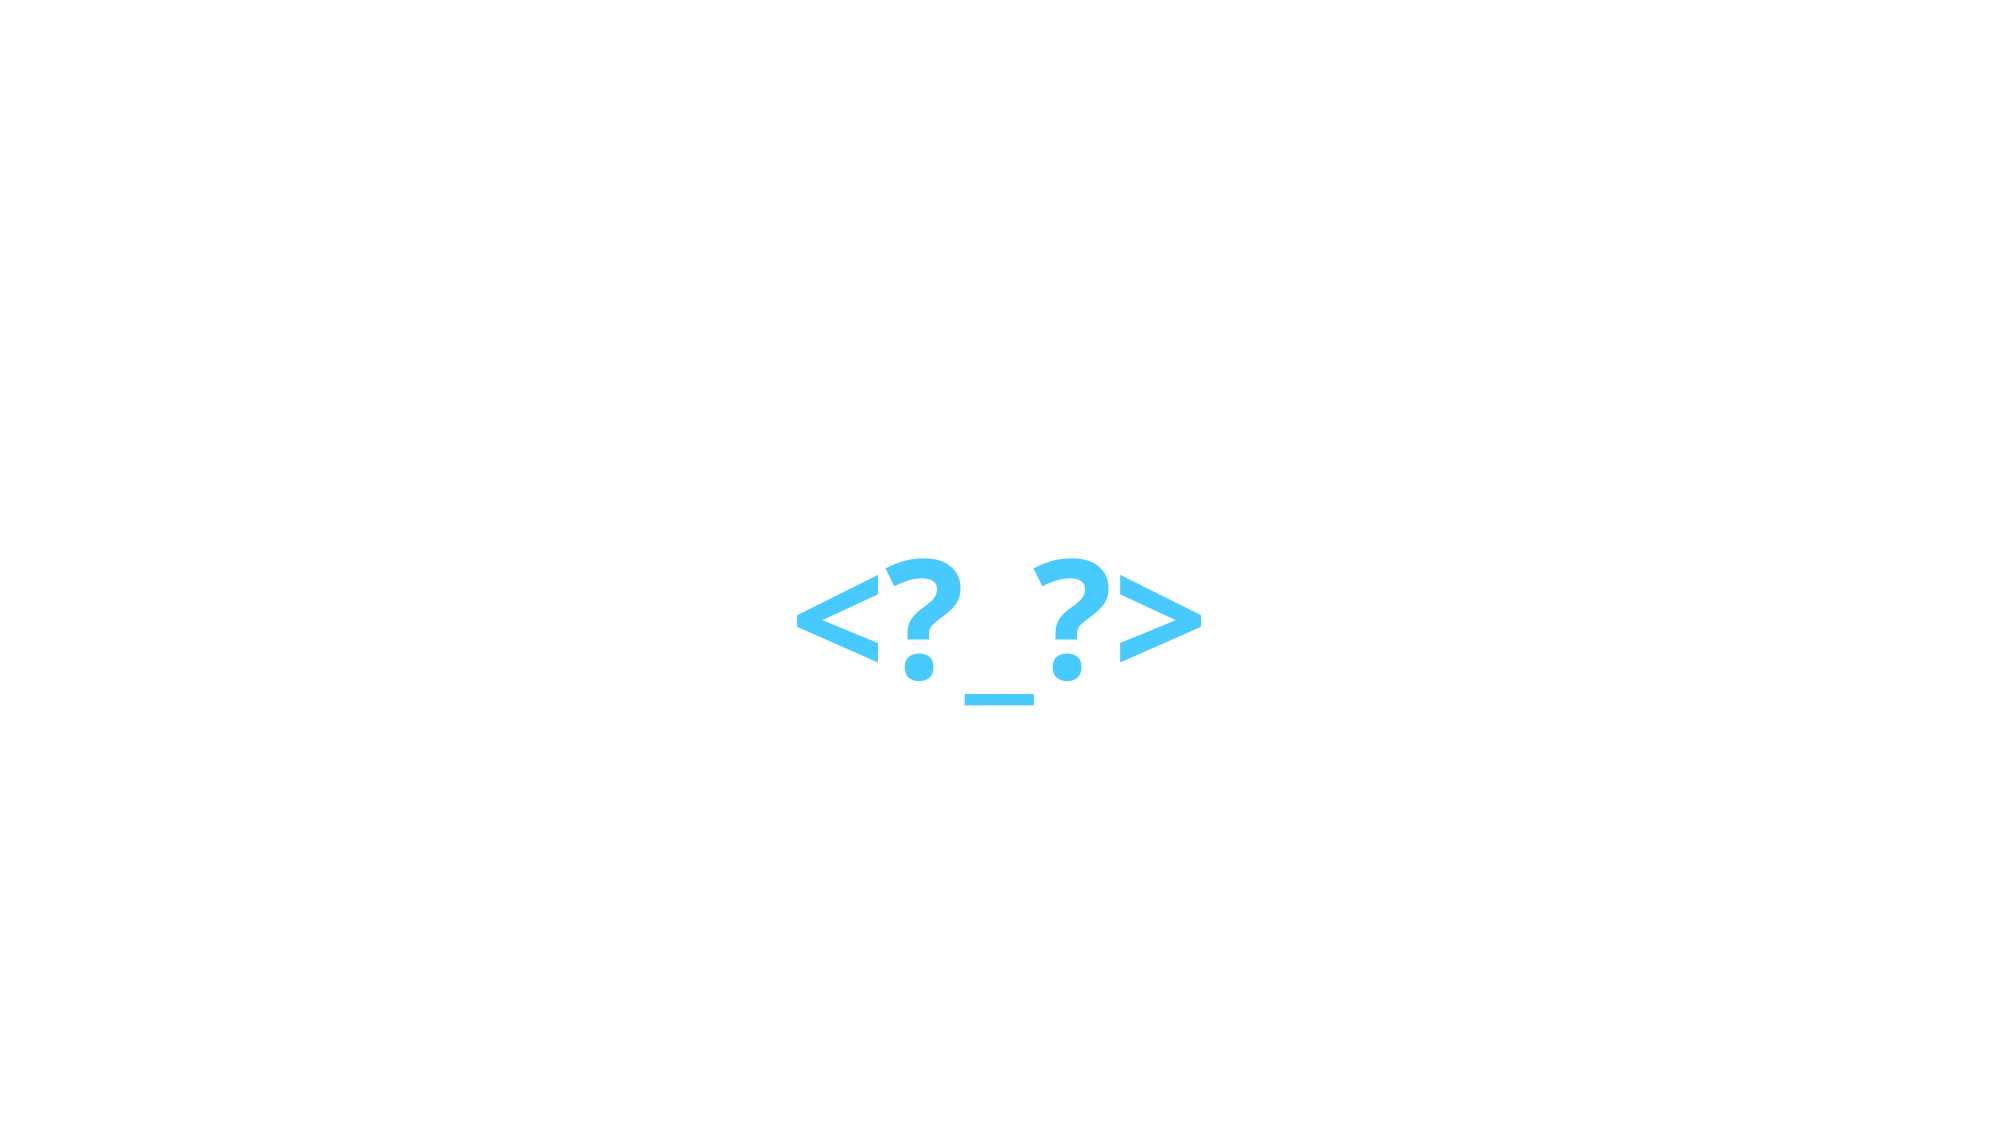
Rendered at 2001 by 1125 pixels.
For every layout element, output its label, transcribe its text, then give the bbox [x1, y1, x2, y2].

list <?_?> [137, 205, 1863, 920]
